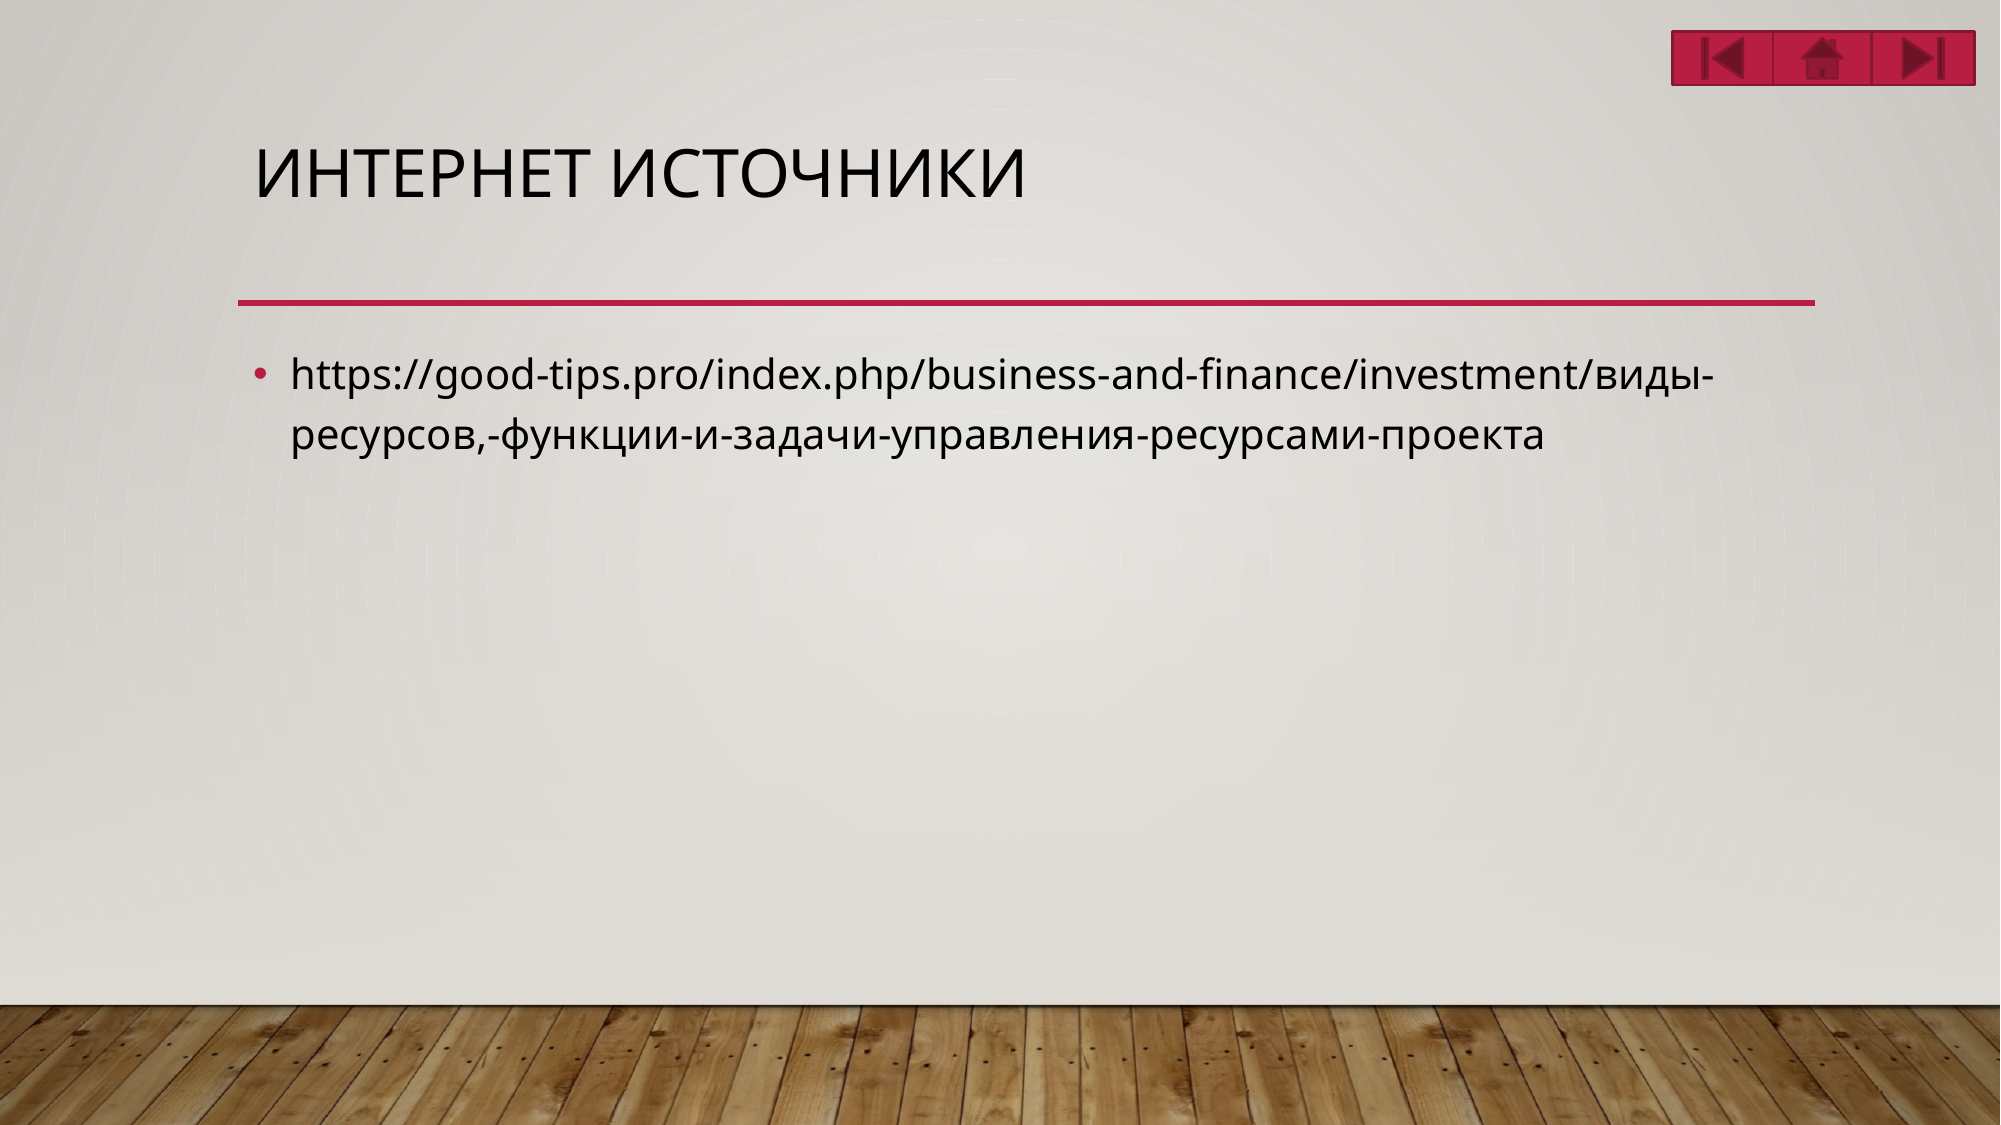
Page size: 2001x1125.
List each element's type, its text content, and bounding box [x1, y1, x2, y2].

title Интернет источники [238, 131, 1814, 305]
text_box [1671, 30, 1772, 86]
text_box [1772, 30, 1873, 86]
text_box [1873, 30, 1976, 86]
picture [0, 1005, 2000, 1125]
list https://good-tips.pro/index.php/business-and-finance/investment/виды-ресурсов,-функции-и-задачи-управления-ресурсами-проекта [238, 330, 1814, 897]
